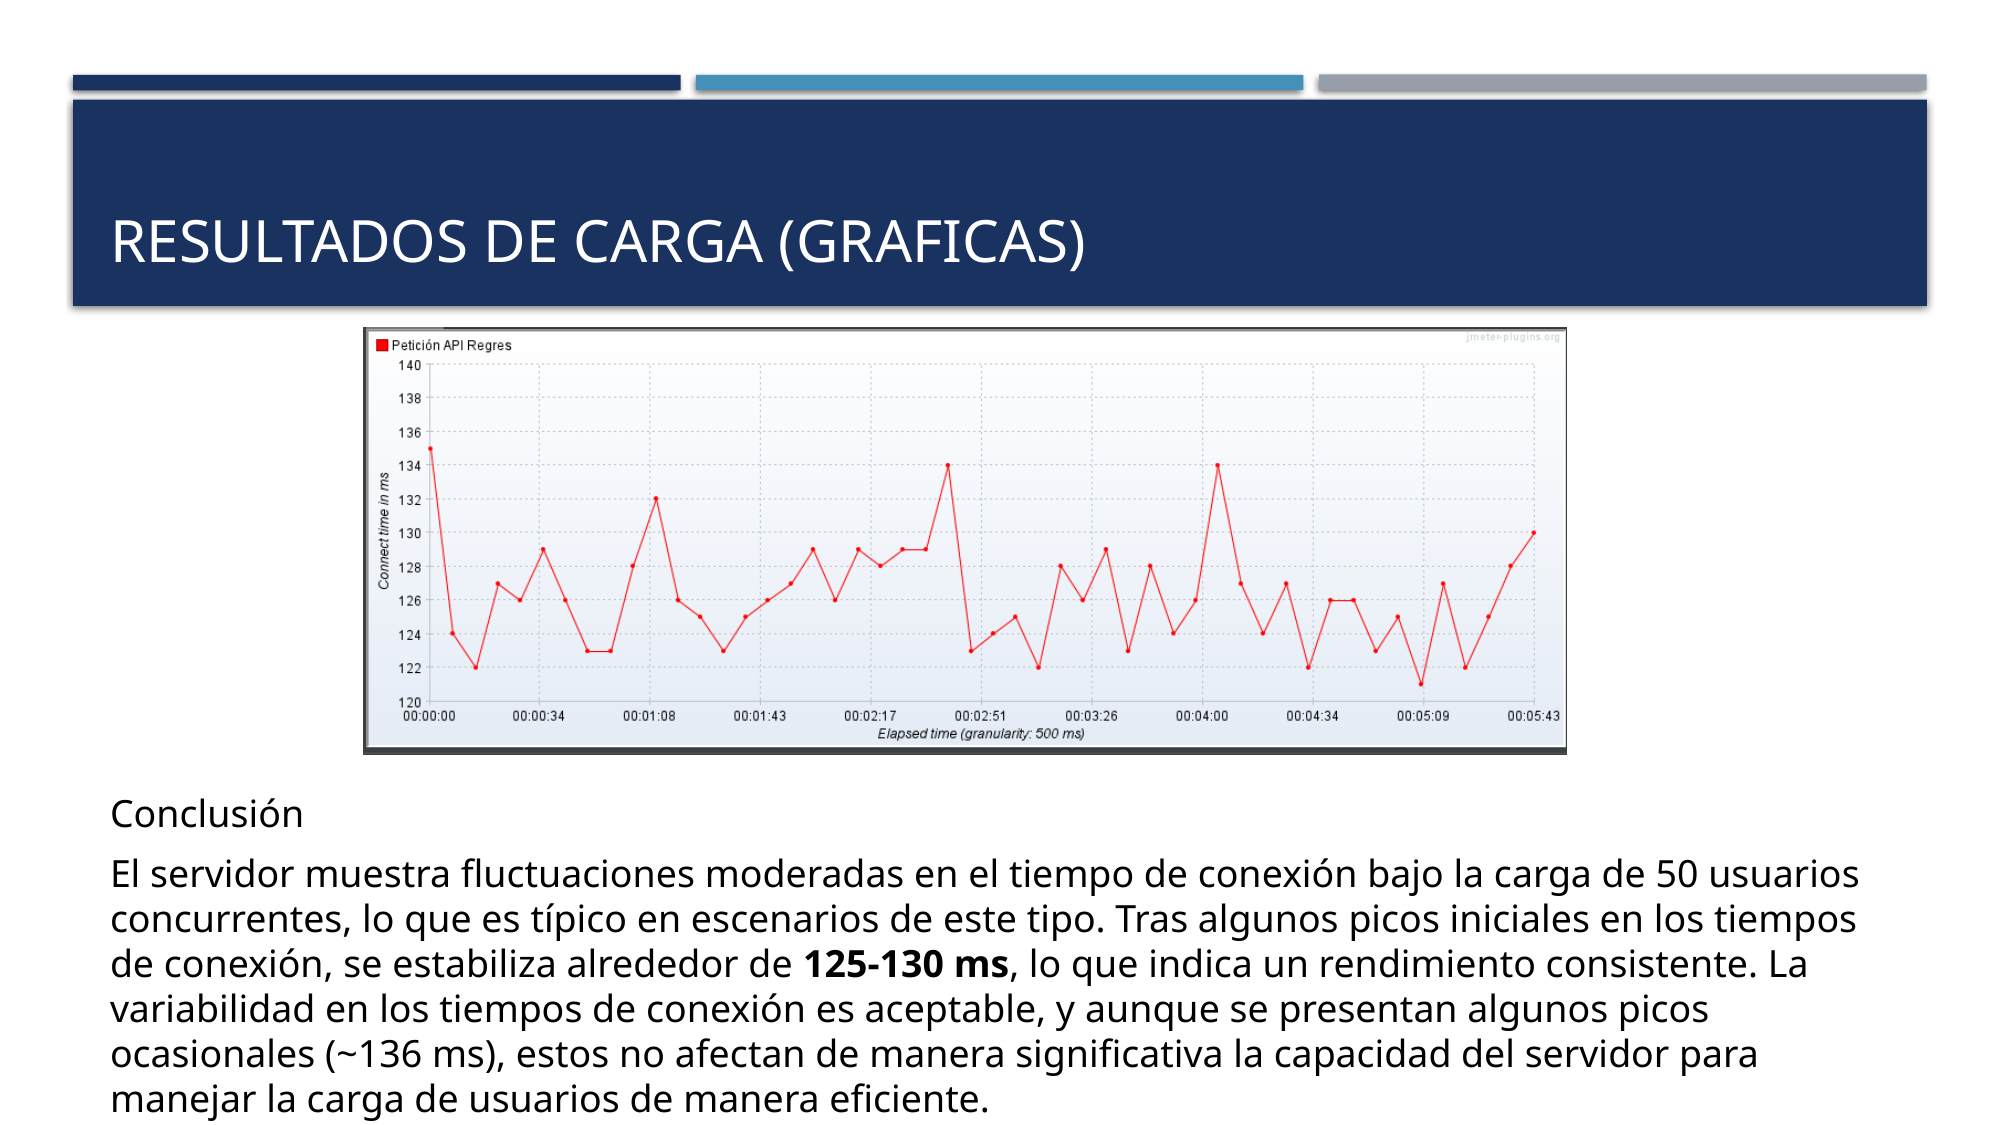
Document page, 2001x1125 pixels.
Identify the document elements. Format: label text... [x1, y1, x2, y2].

picture [362, 326, 1567, 756]
title Resultados de Carga (GRaficas) [95, 119, 1905, 282]
text_box Conclusión [95, 782, 1620, 843]
text_box El servidor muestra fluctuaciones moderadas en el tiempo de conexión bajo la carga de 50 usuarios concurrentes, lo que es típico en escenarios de este tipo. Tras algunos picos iniciales en los tiempos de conexión, se estabiliza alrededor de 125-130 ms, lo que indica un rendimiento consistente. La variabilidad en los tiempos de conexión es aceptable, y aunque se presentan algunos picos ocasionales (~136 ms), estos no afectan de manera significativa la capacidad del servidor para manejar la carga de usuarios de manera eficiente. [95, 843, 1905, 1125]
